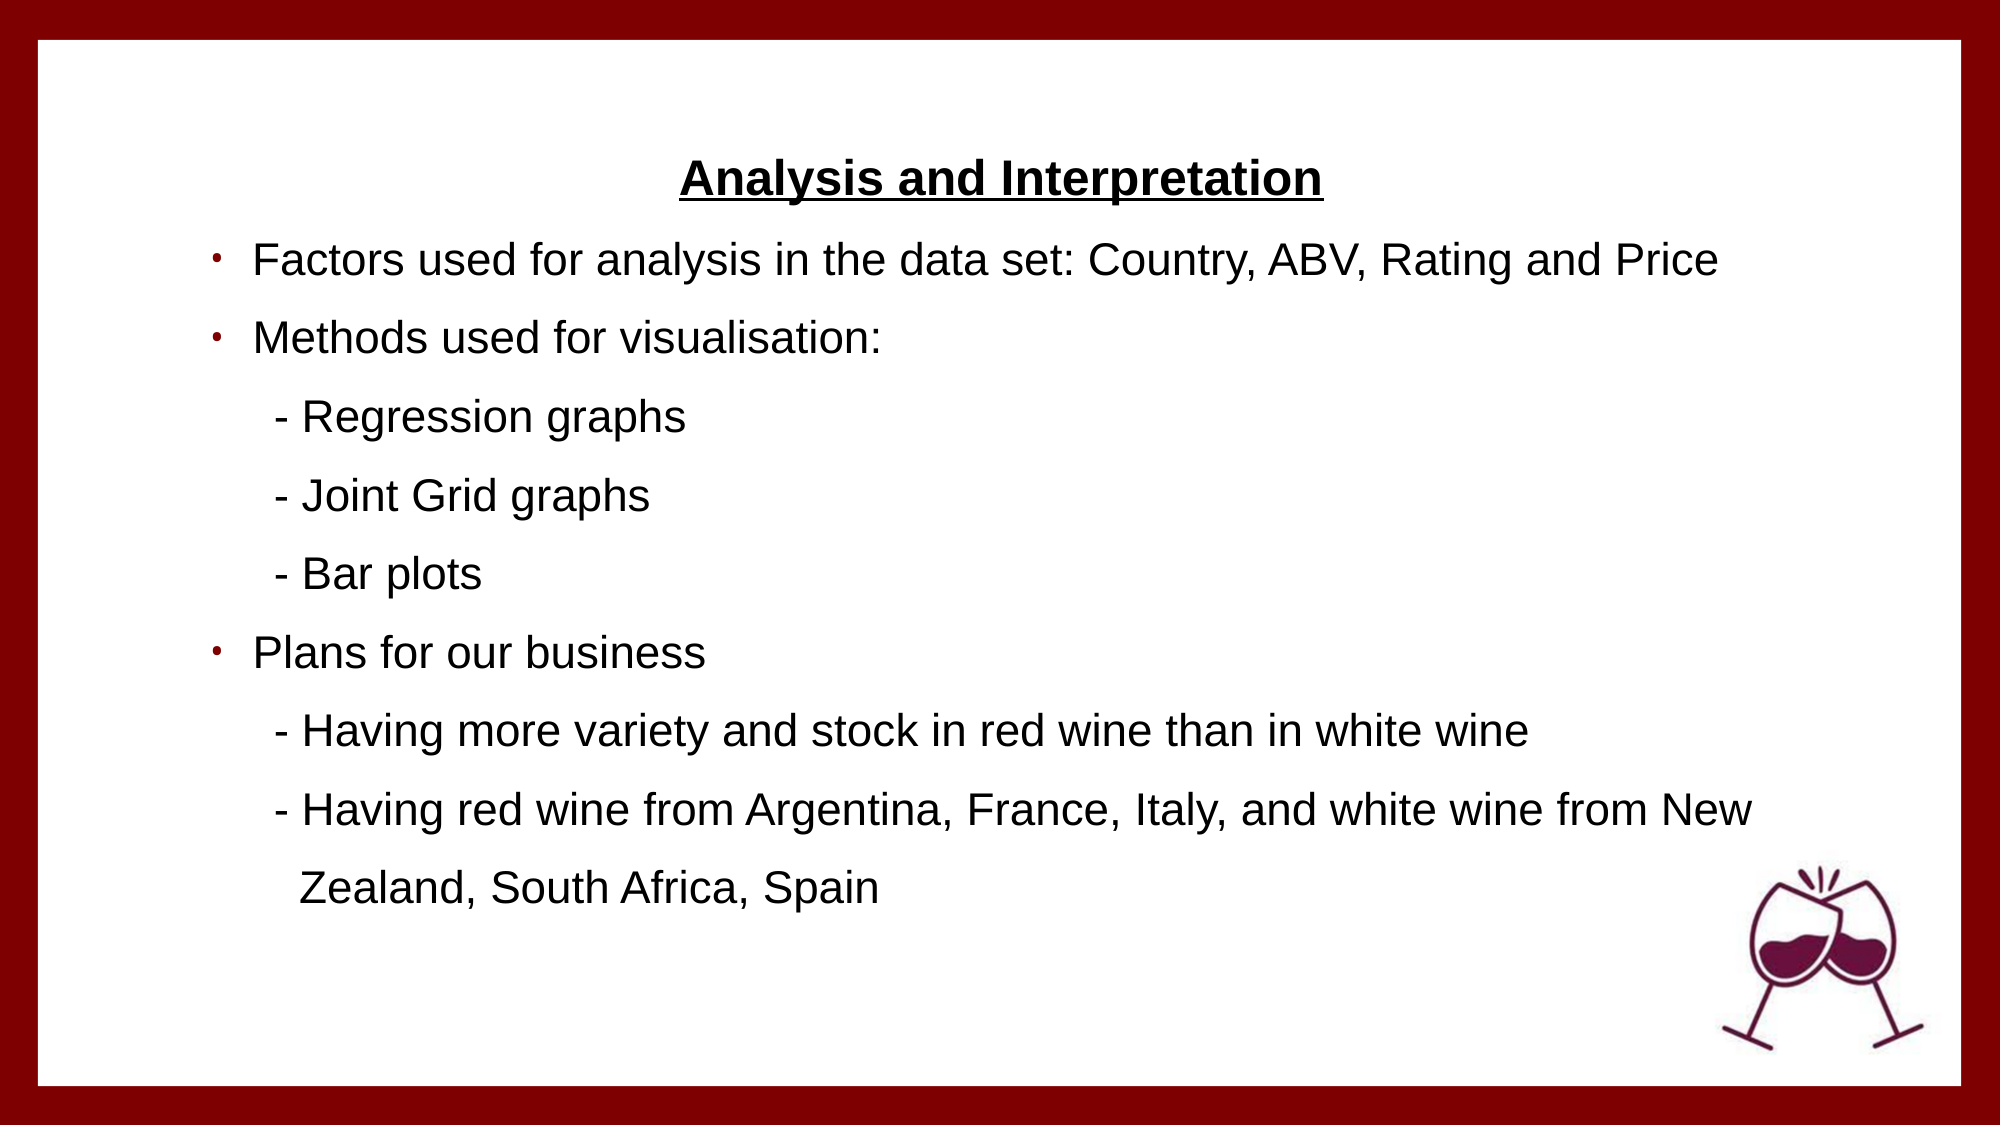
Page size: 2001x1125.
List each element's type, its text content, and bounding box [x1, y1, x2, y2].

picture [1695, 830, 1952, 1085]
list Analysis and Interpretation Factors used for analysis in the data set: Country, ABV, Rating and Price Methods used for visualisation: - Regression graphs - Joint Grid graphs - Bar plots Plans for our business - Having more variety and stock in red wine than in white wine - Having red wine from Argentina, France, Italy, and white wine from New Zealand, South Africa, Spain [187, 144, 1808, 1000]
